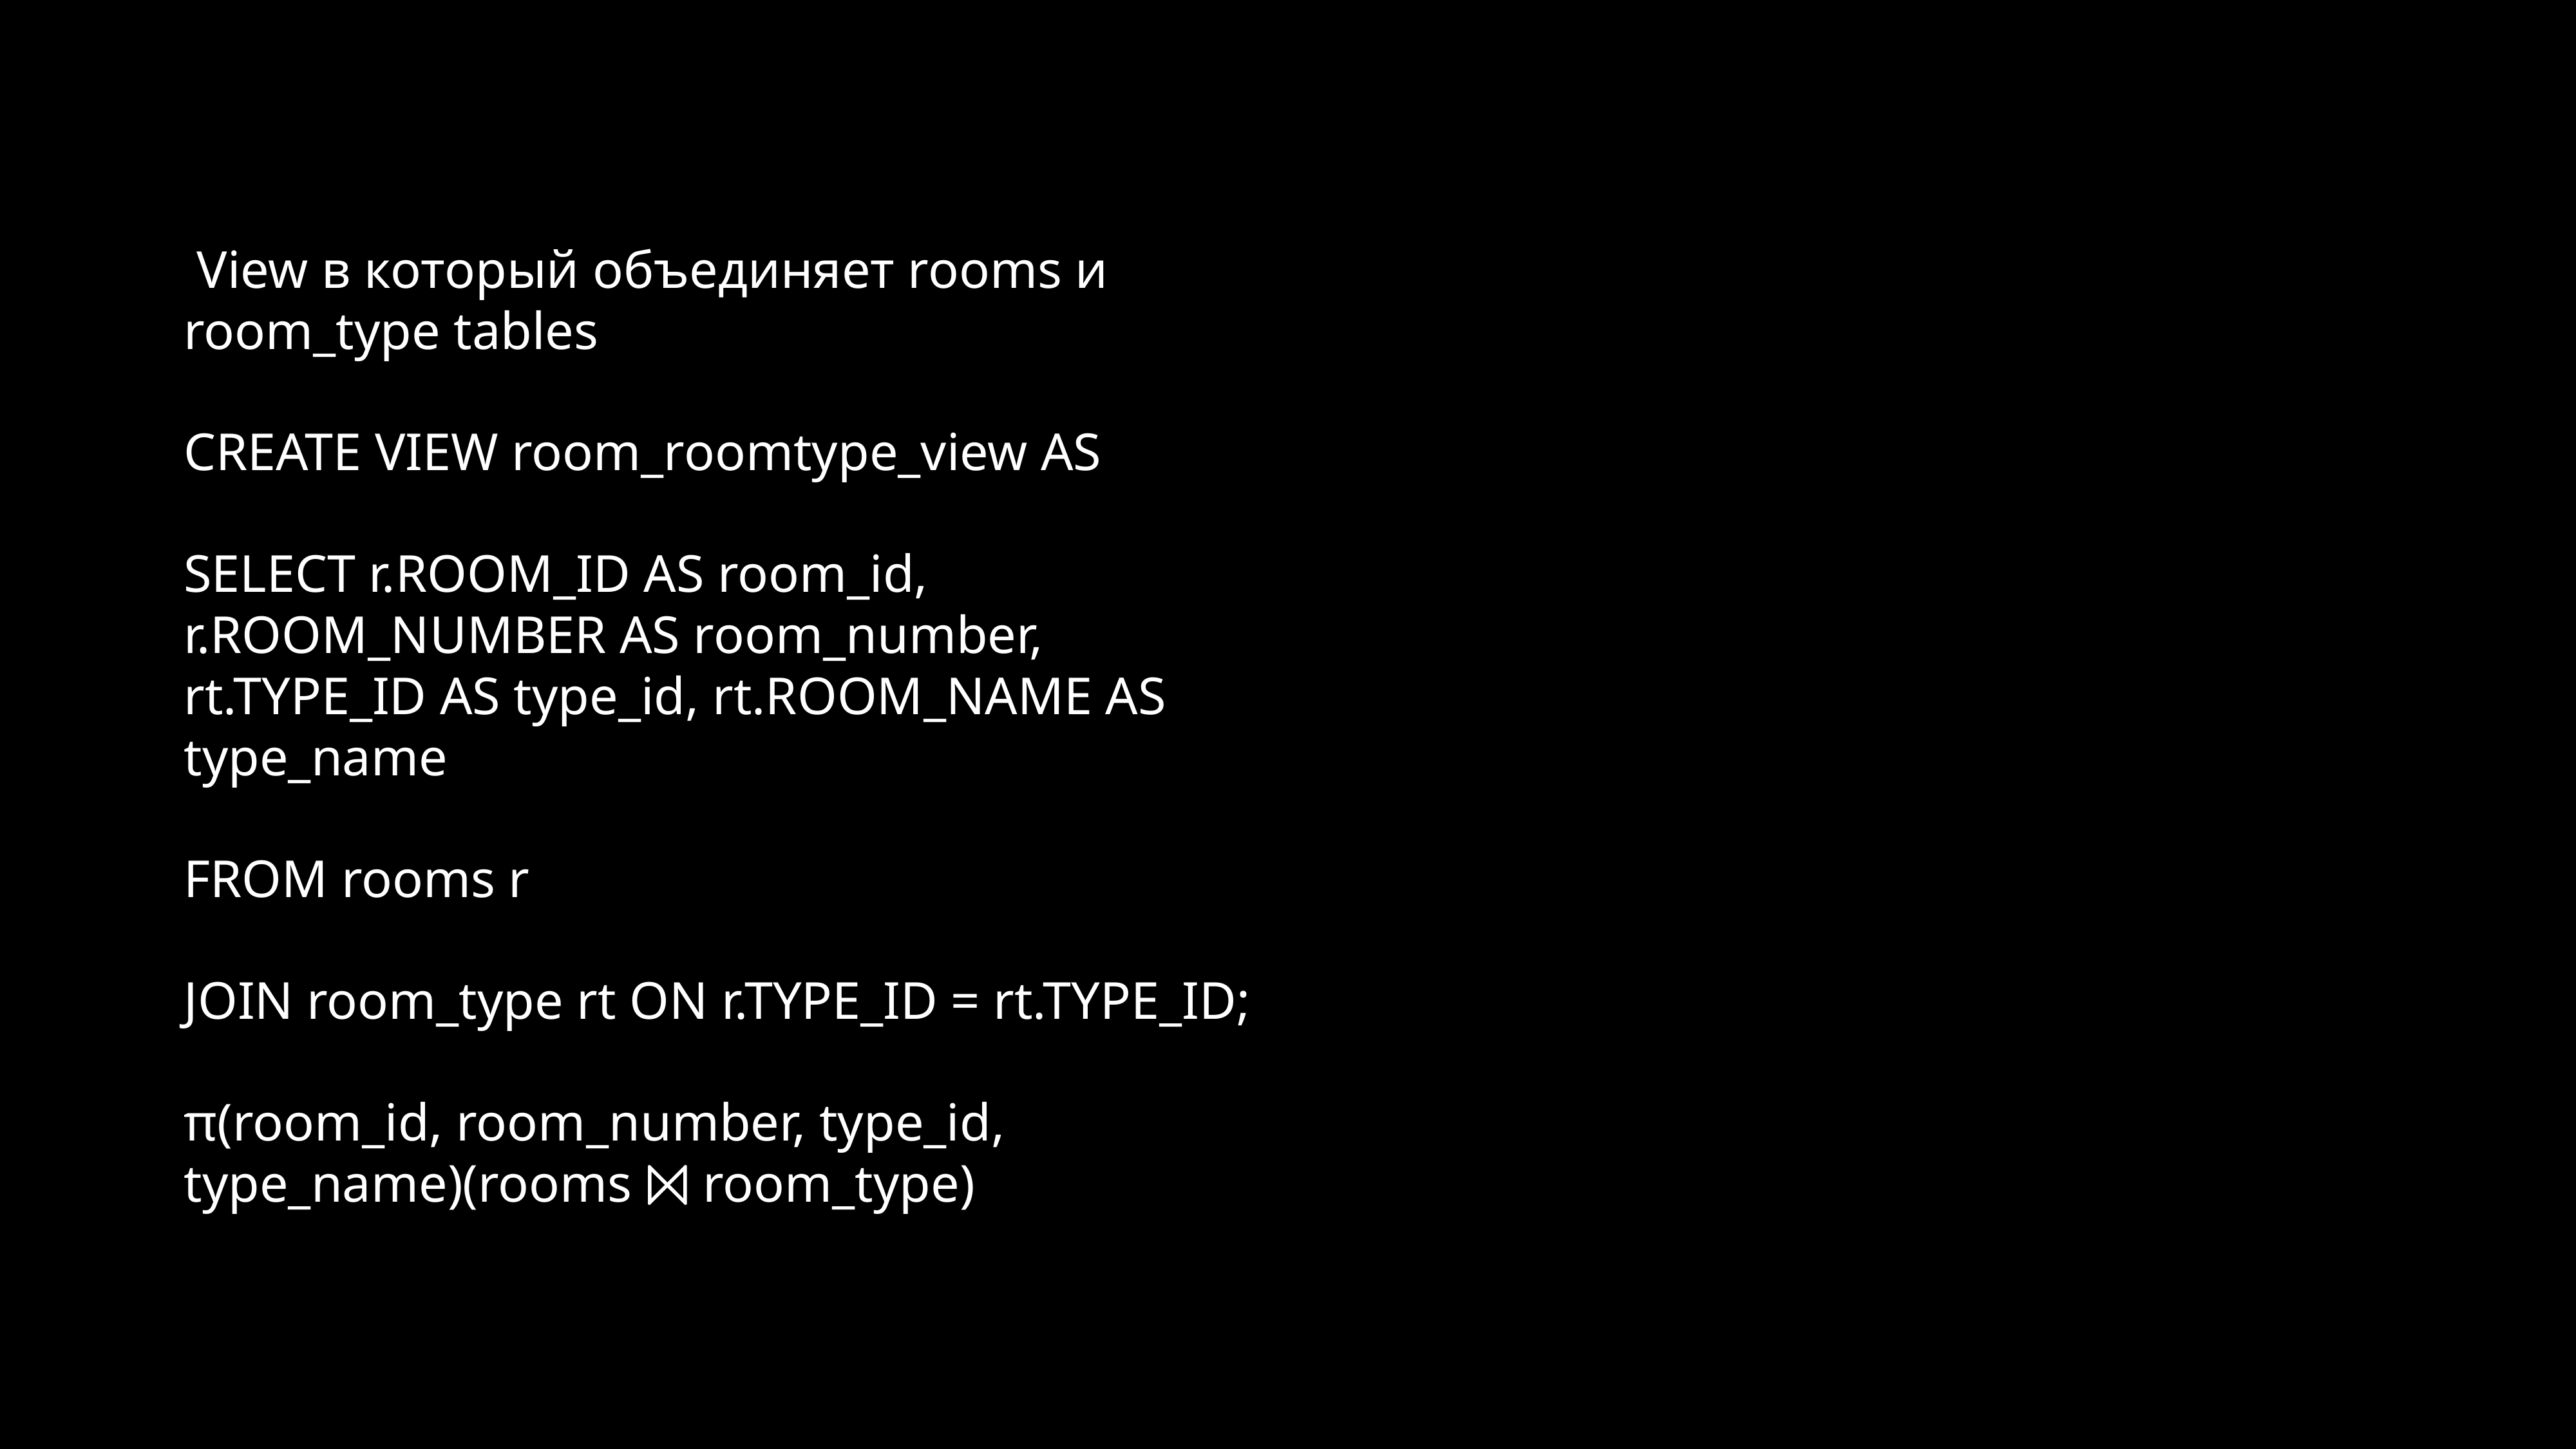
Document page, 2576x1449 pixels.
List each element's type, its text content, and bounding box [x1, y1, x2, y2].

list View в который объединяет rooms и room_type tables CREATE VIEW room_roomtype_view AS SELECT r.ROOM_ID AS room_id, r.ROOM_NUMBER AS room_number, rt.TYPE_ID AS type_id, rt.ROOM_NAME AS type_name FROM rooms r JOIN room_type rt ON r.TYPE_ID = rt.TYPE_ID; π(room_id, room_number, type_id, type_name)(rooms ⨝ room_type) [178, 133, 1259, 1316]
